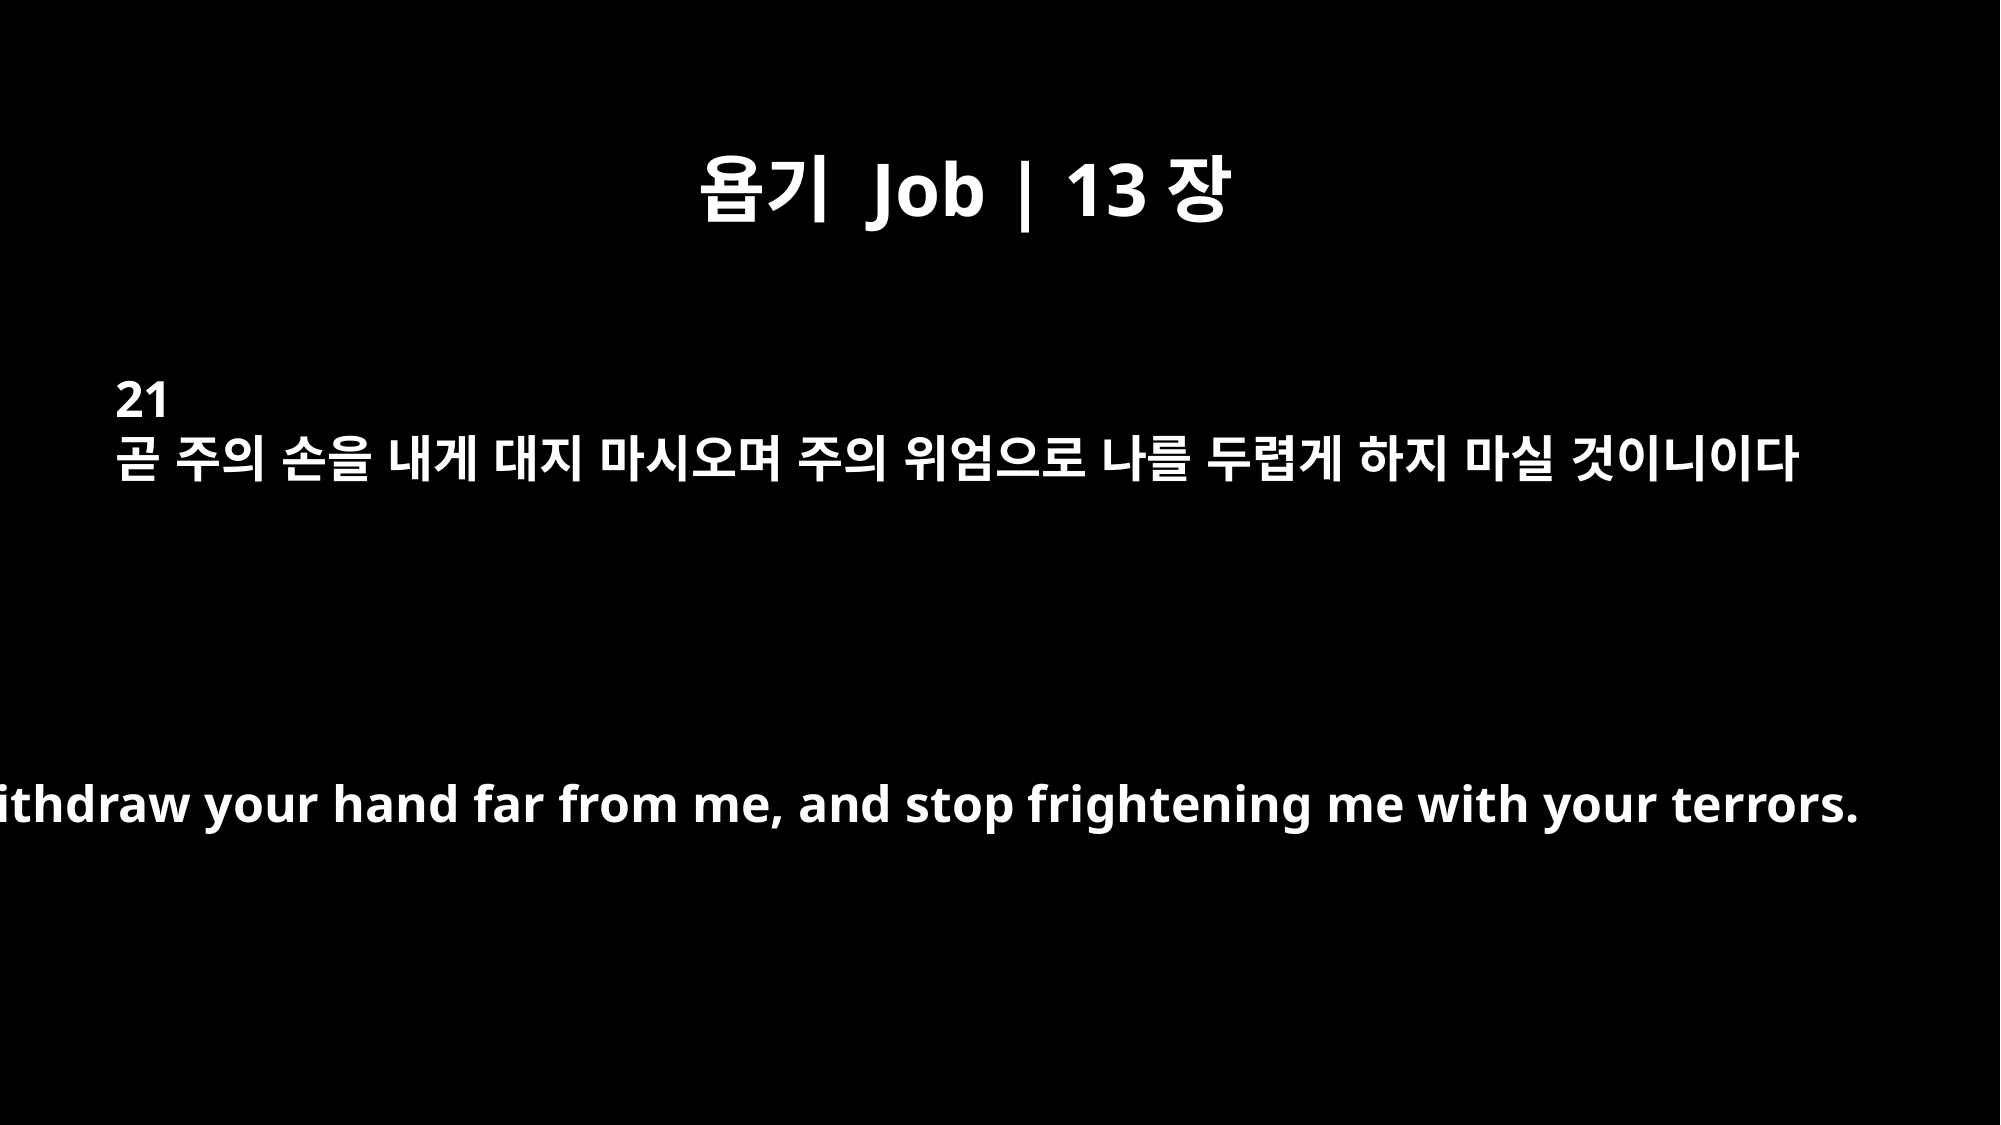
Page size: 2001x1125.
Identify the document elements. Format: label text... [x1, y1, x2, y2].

text_box 욥기 Job | 13장 [683, 136, 1249, 239]
text_box 21 곧 주의 손을 내게 대지 마시오며 주의 위엄으로 나를 두렵게 하지 마실 것이니이다 [100, 359, 1817, 495]
text_box Withdraw your hand far from me, and stop frightening me with your terrors. [0, 764, 1876, 840]
